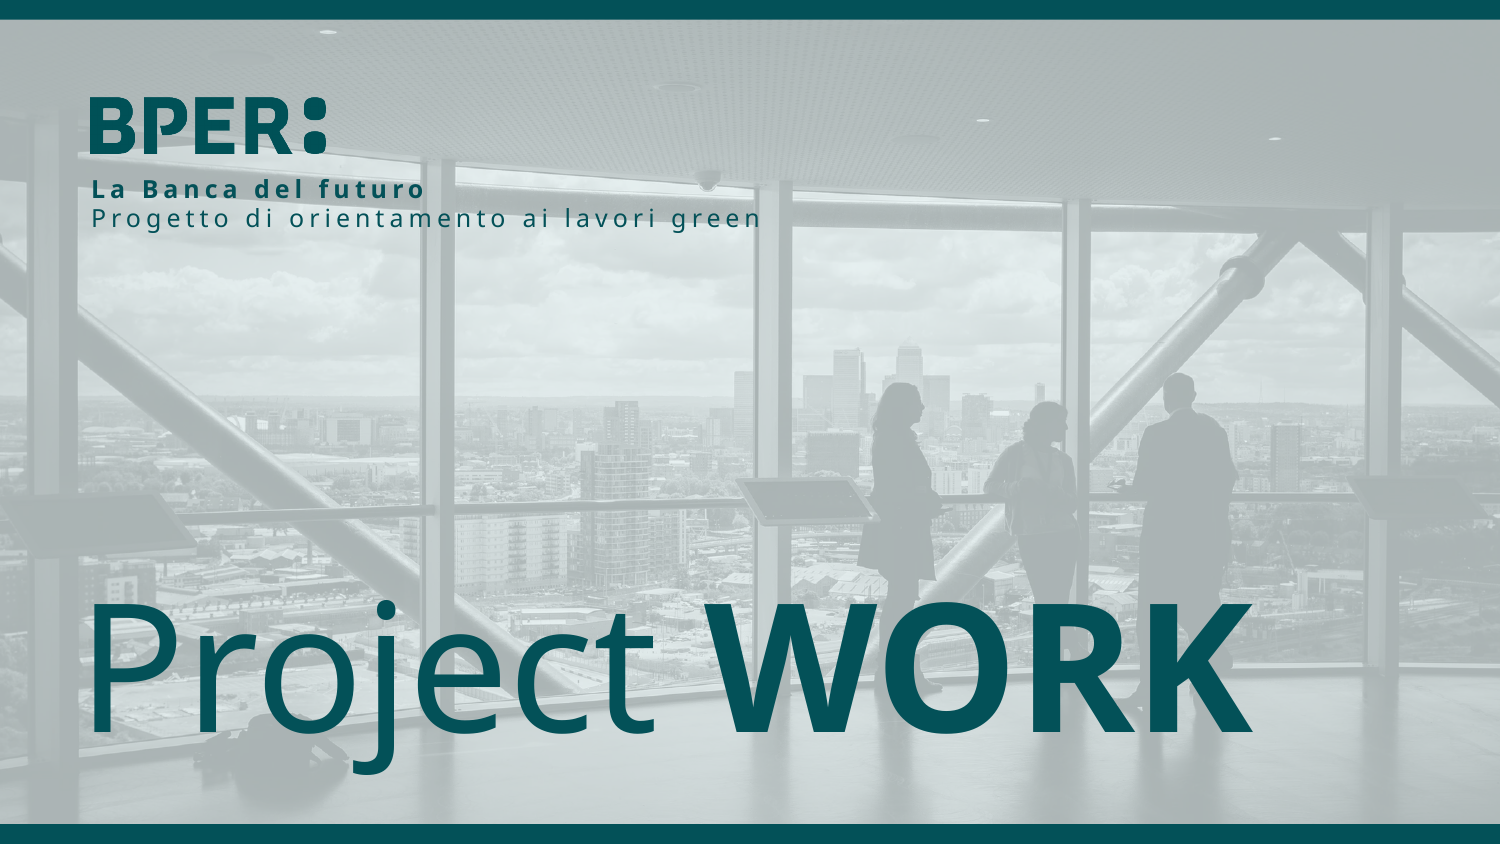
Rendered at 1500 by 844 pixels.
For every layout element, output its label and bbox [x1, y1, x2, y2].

picture [0, 0, 1500, 844]
text_box [90, 184, 1038, 233]
